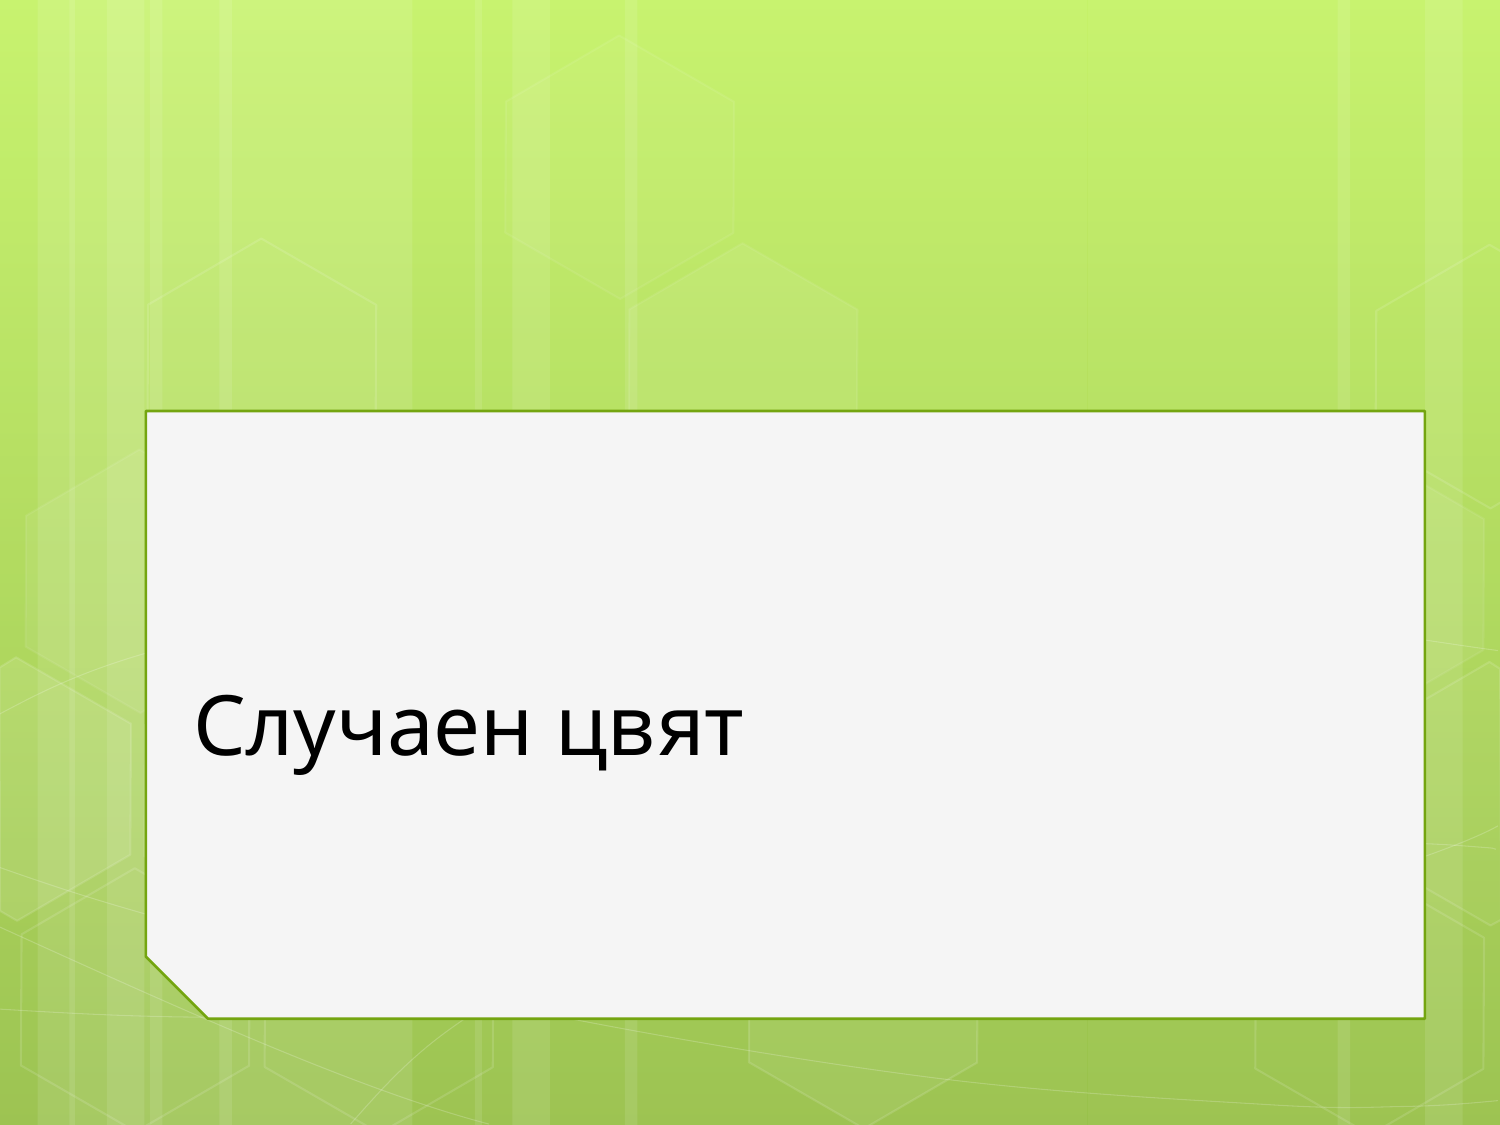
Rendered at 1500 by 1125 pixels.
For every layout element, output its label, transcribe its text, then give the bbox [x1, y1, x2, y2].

list Случаен цвят [169, 437, 1400, 780]
